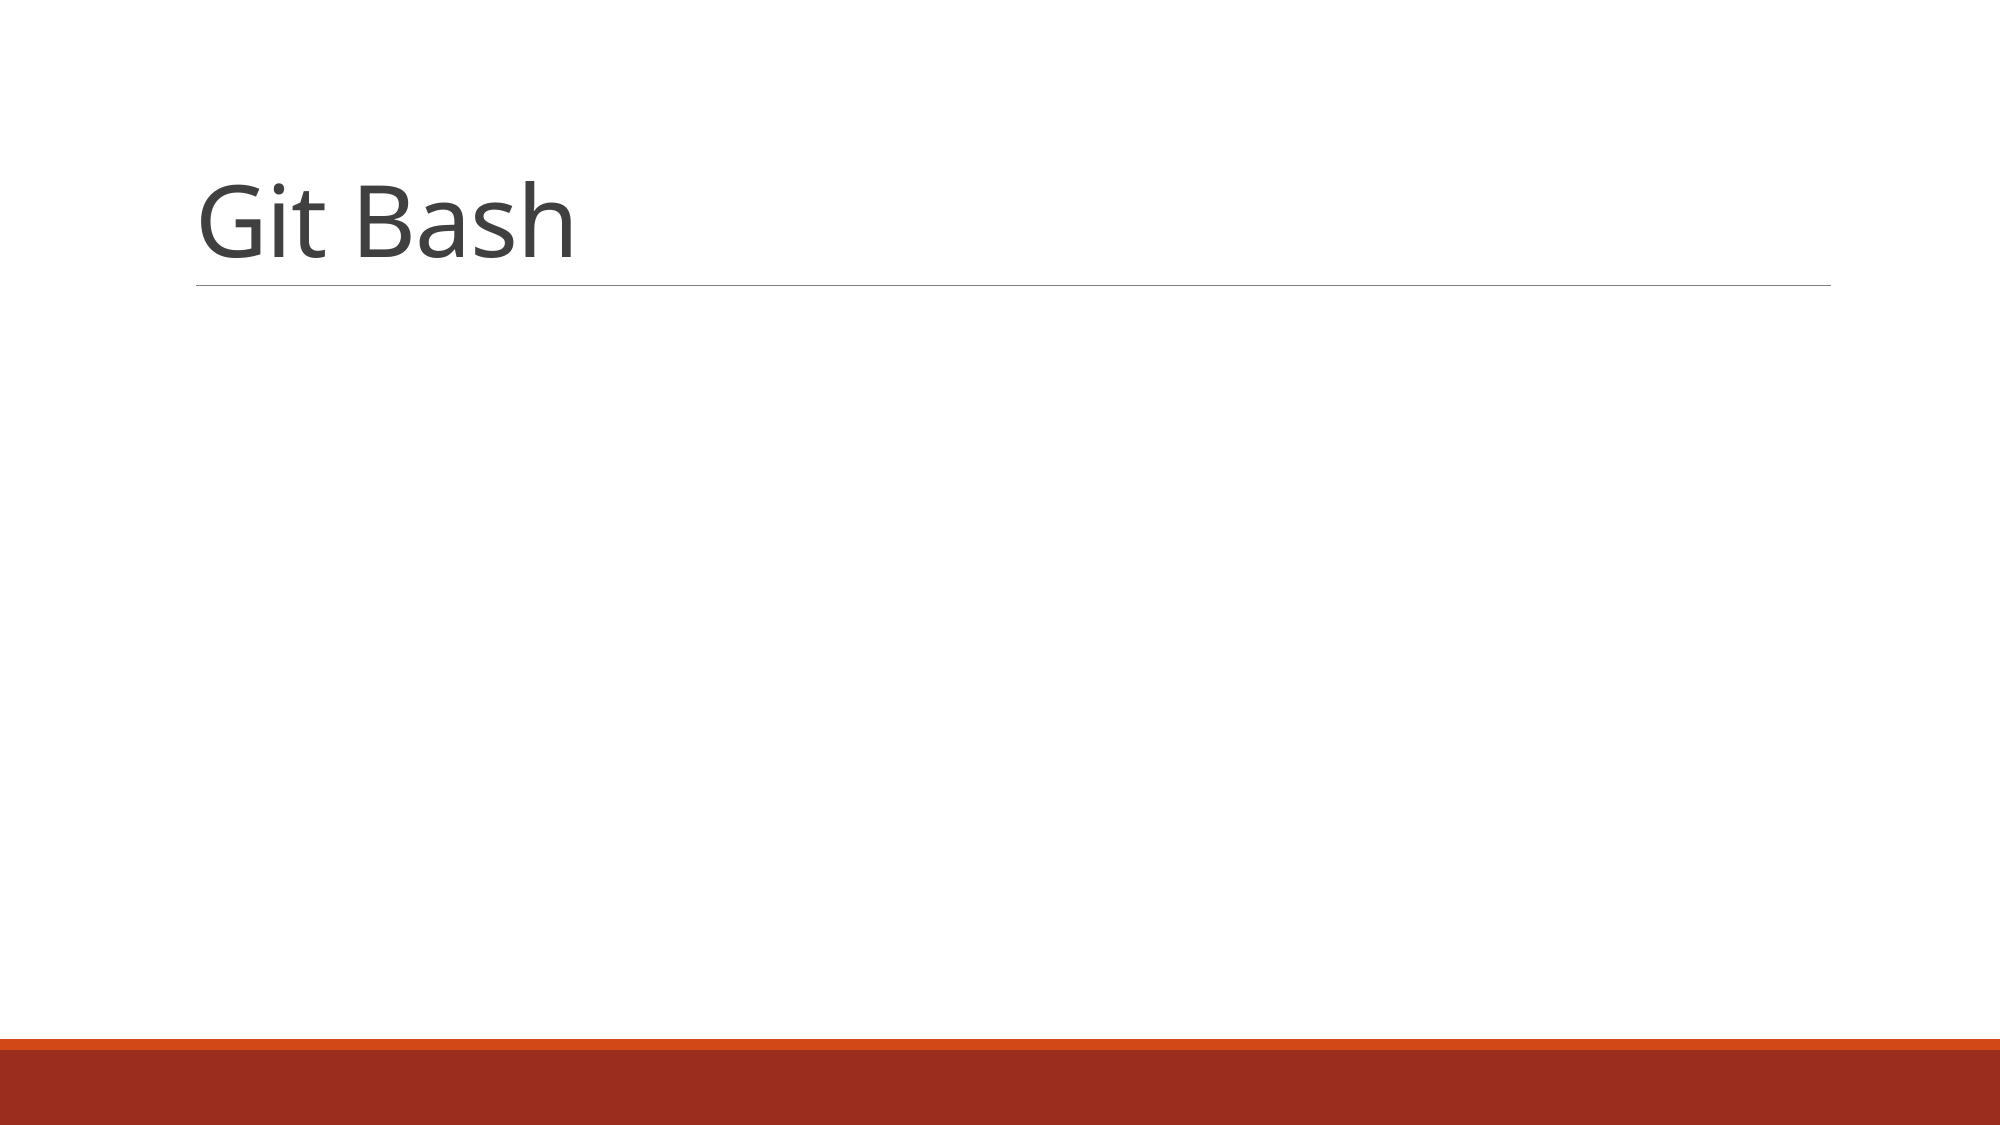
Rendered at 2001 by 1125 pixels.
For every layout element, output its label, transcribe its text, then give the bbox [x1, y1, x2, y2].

title Git Bash [180, 47, 1830, 285]
